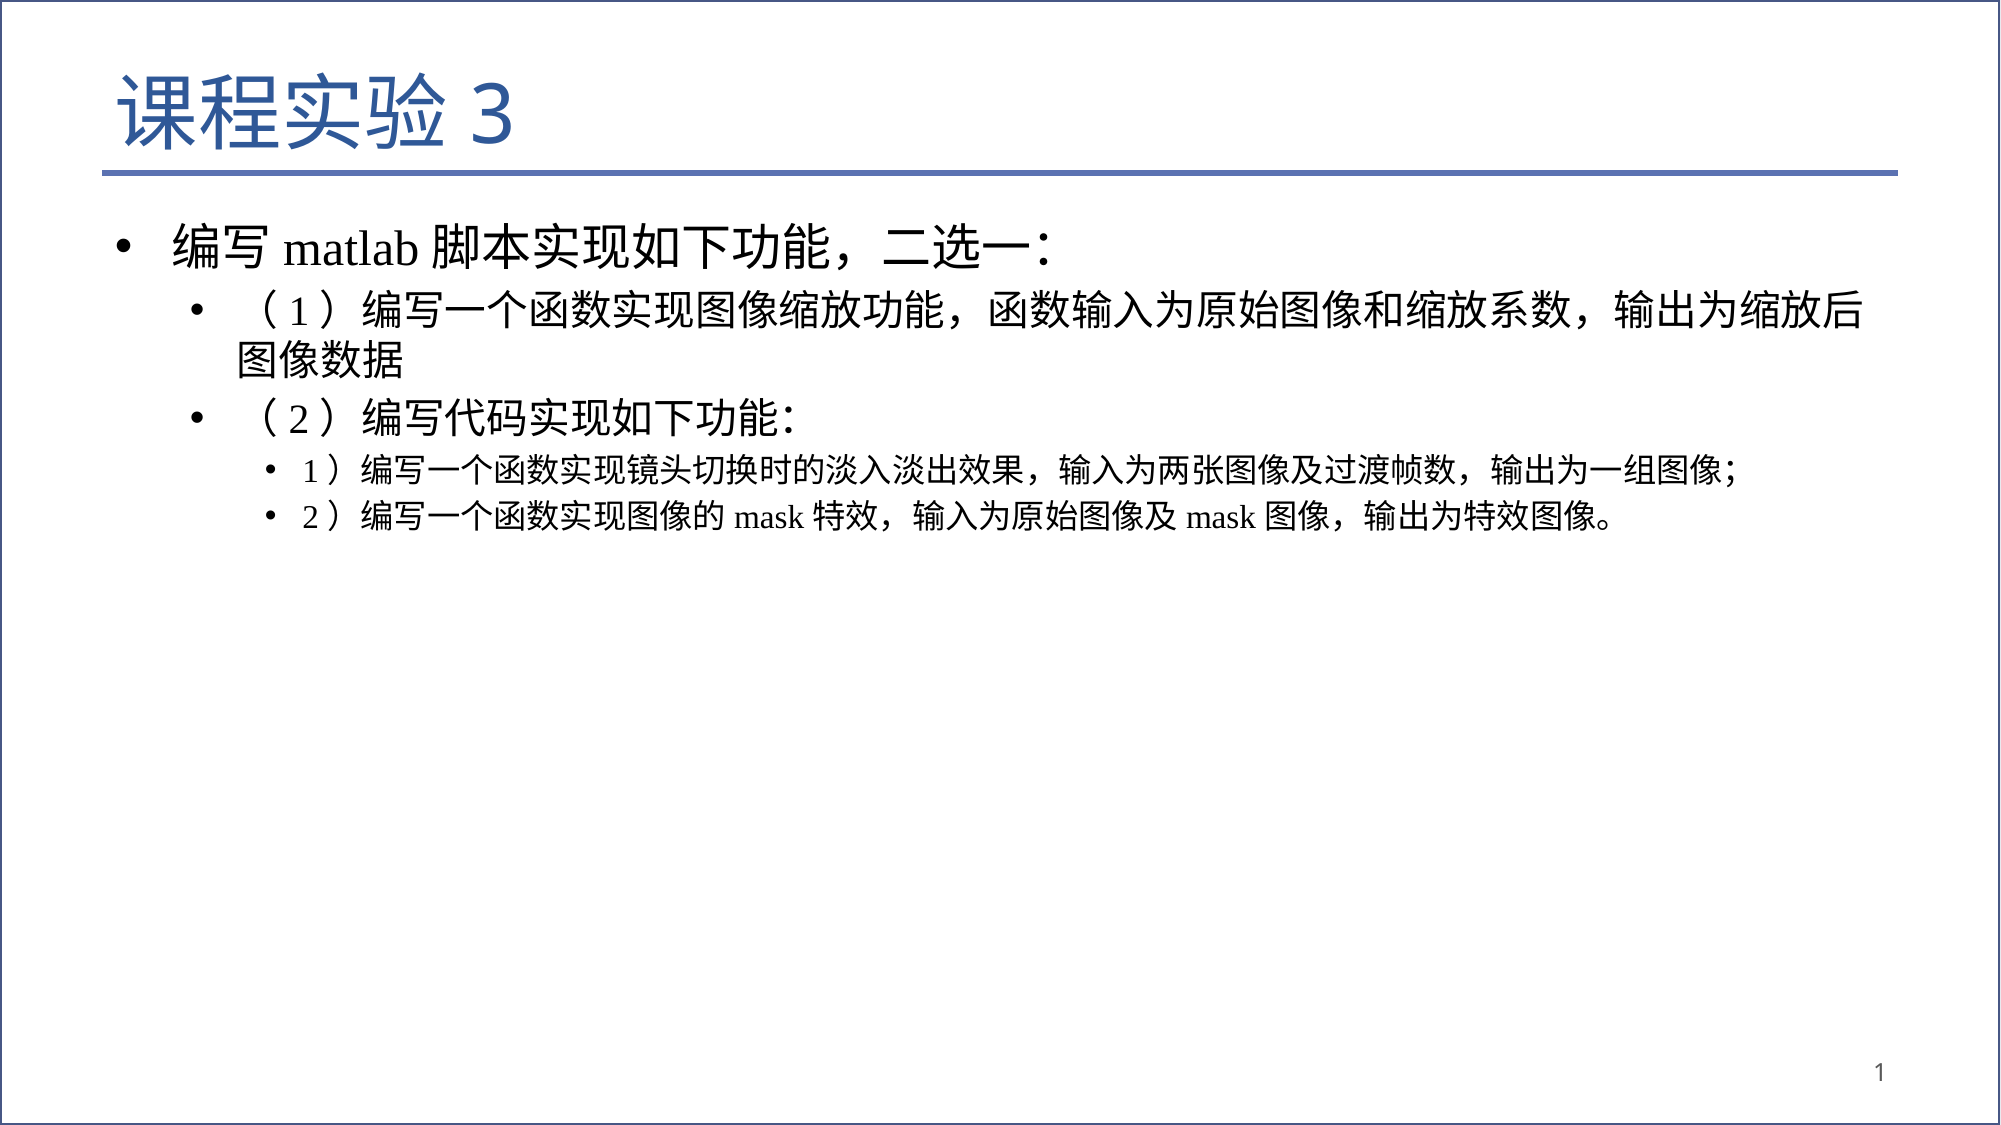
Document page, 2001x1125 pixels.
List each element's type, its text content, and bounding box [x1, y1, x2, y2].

title 课程实验3 [99, 0, 1900, 169]
slide_number 1 [1868, 1042, 1992, 1103]
list 编写matlab脚本实现如下功能，二选一： （1）编写一个函数实现图像缩放功能，函数输入为原始图像和缩放系数，输出为缩放后图像数据 （2）编写代码实现如下功能： 1）编写一个函数实现镜头切换时的淡入淡出效果，输入为两张图像及过渡帧数，输出为一组图像； 2）编写一个函数实现图像的mask特效，输入为原始图像及mask图像，输出为特效图像。 [99, 208, 1900, 1012]
